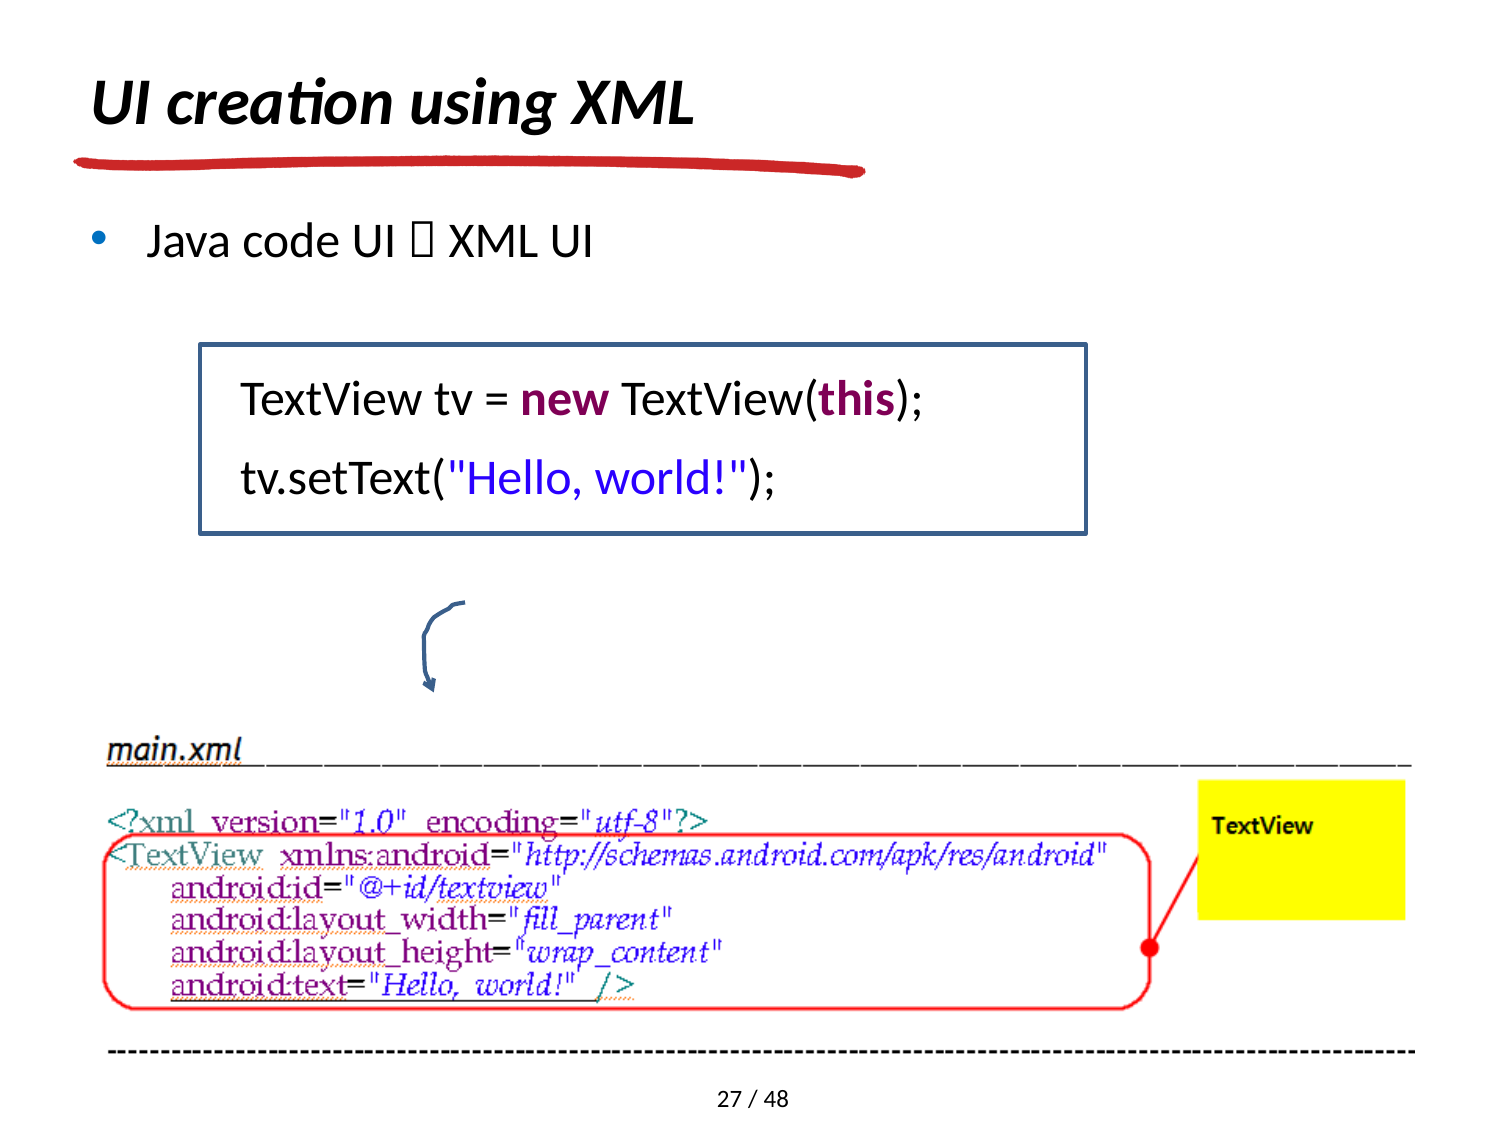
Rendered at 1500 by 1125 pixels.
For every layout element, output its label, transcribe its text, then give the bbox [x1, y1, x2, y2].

list Java code UI  XML UI TextView tv = new TextView(this); tv.setText("Hello, world!"); [75, 200, 1425, 1005]
picture [70, 149, 875, 185]
text_box [421, 600, 466, 693]
title UI creation using XML [75, 45, 1425, 150]
picture [85, 723, 1415, 1063]
text_box [198, 342, 1088, 536]
